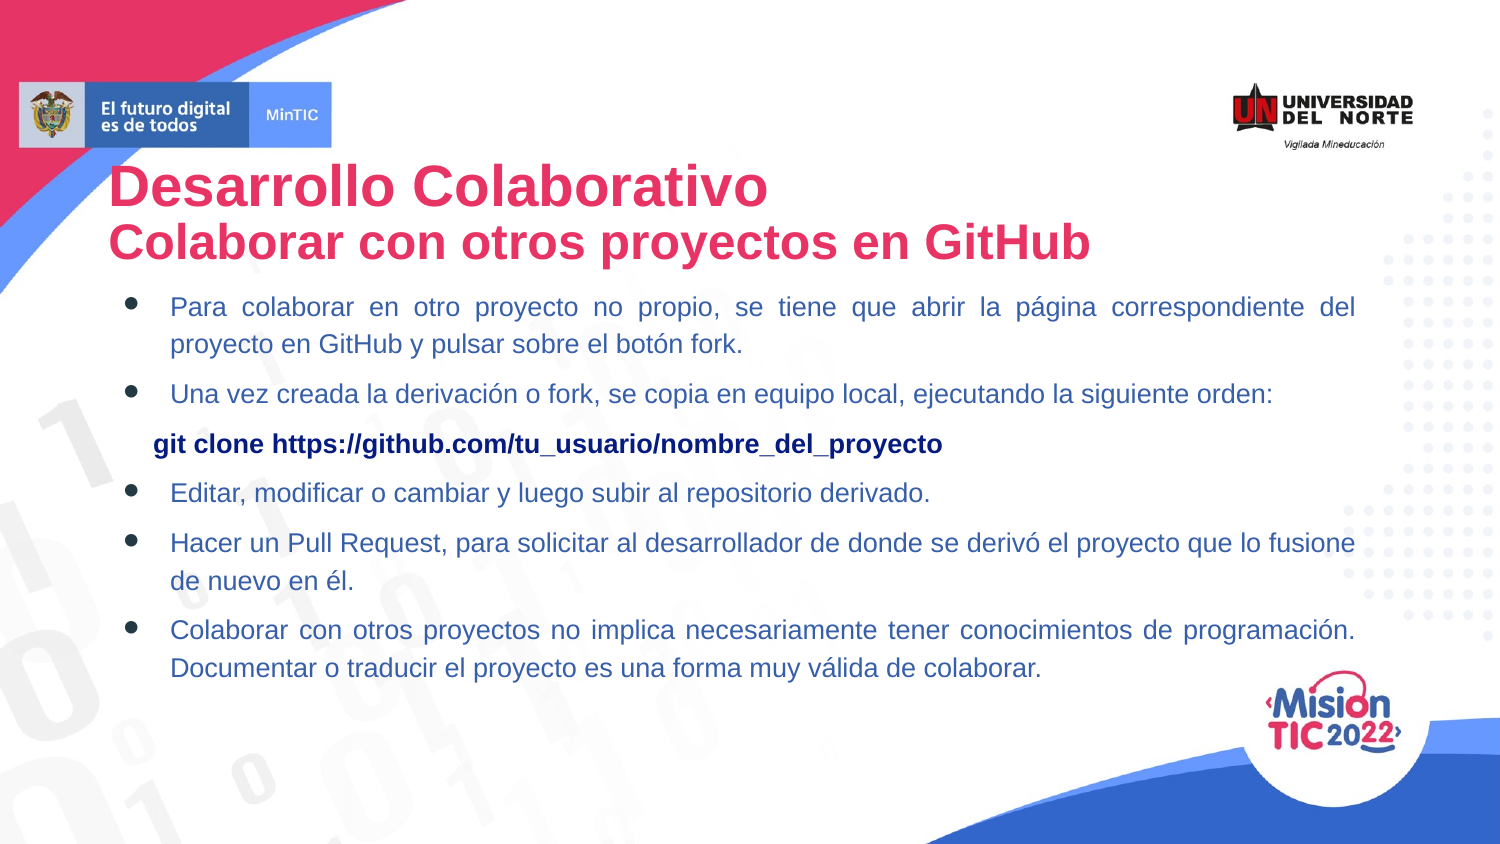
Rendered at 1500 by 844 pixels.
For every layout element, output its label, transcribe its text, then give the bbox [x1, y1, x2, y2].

text_box Desarrollo Colaborativo Colaborar con otros proyectos en GitHub [97, 134, 1325, 276]
picture [0, 0, 1500, 844]
text_box Para colaborar en otro proyecto no propio, se tiene que abrir la página correspondiente del proyecto en GitHub y pulsar sobre el botón fork. Una vez creada la derivación o fork, se copia en equipo local, ejecutando la siguiente orden: git clone https://github.com/tu_usuario/nombre_del_proyecto Editar, modificar o cambiar y luego subir al repositorio derivado. Hacer un Pull Request, para solicitar al desarrollador de donde se derivó el proyecto que lo fusione de nuevo en él. Colaborar con otros proyectos no implica necesariamente tener conocimientos de programación. Documentar o traducir el proyecto es una forma muy válida de colaborar. [97, 278, 1356, 795]
